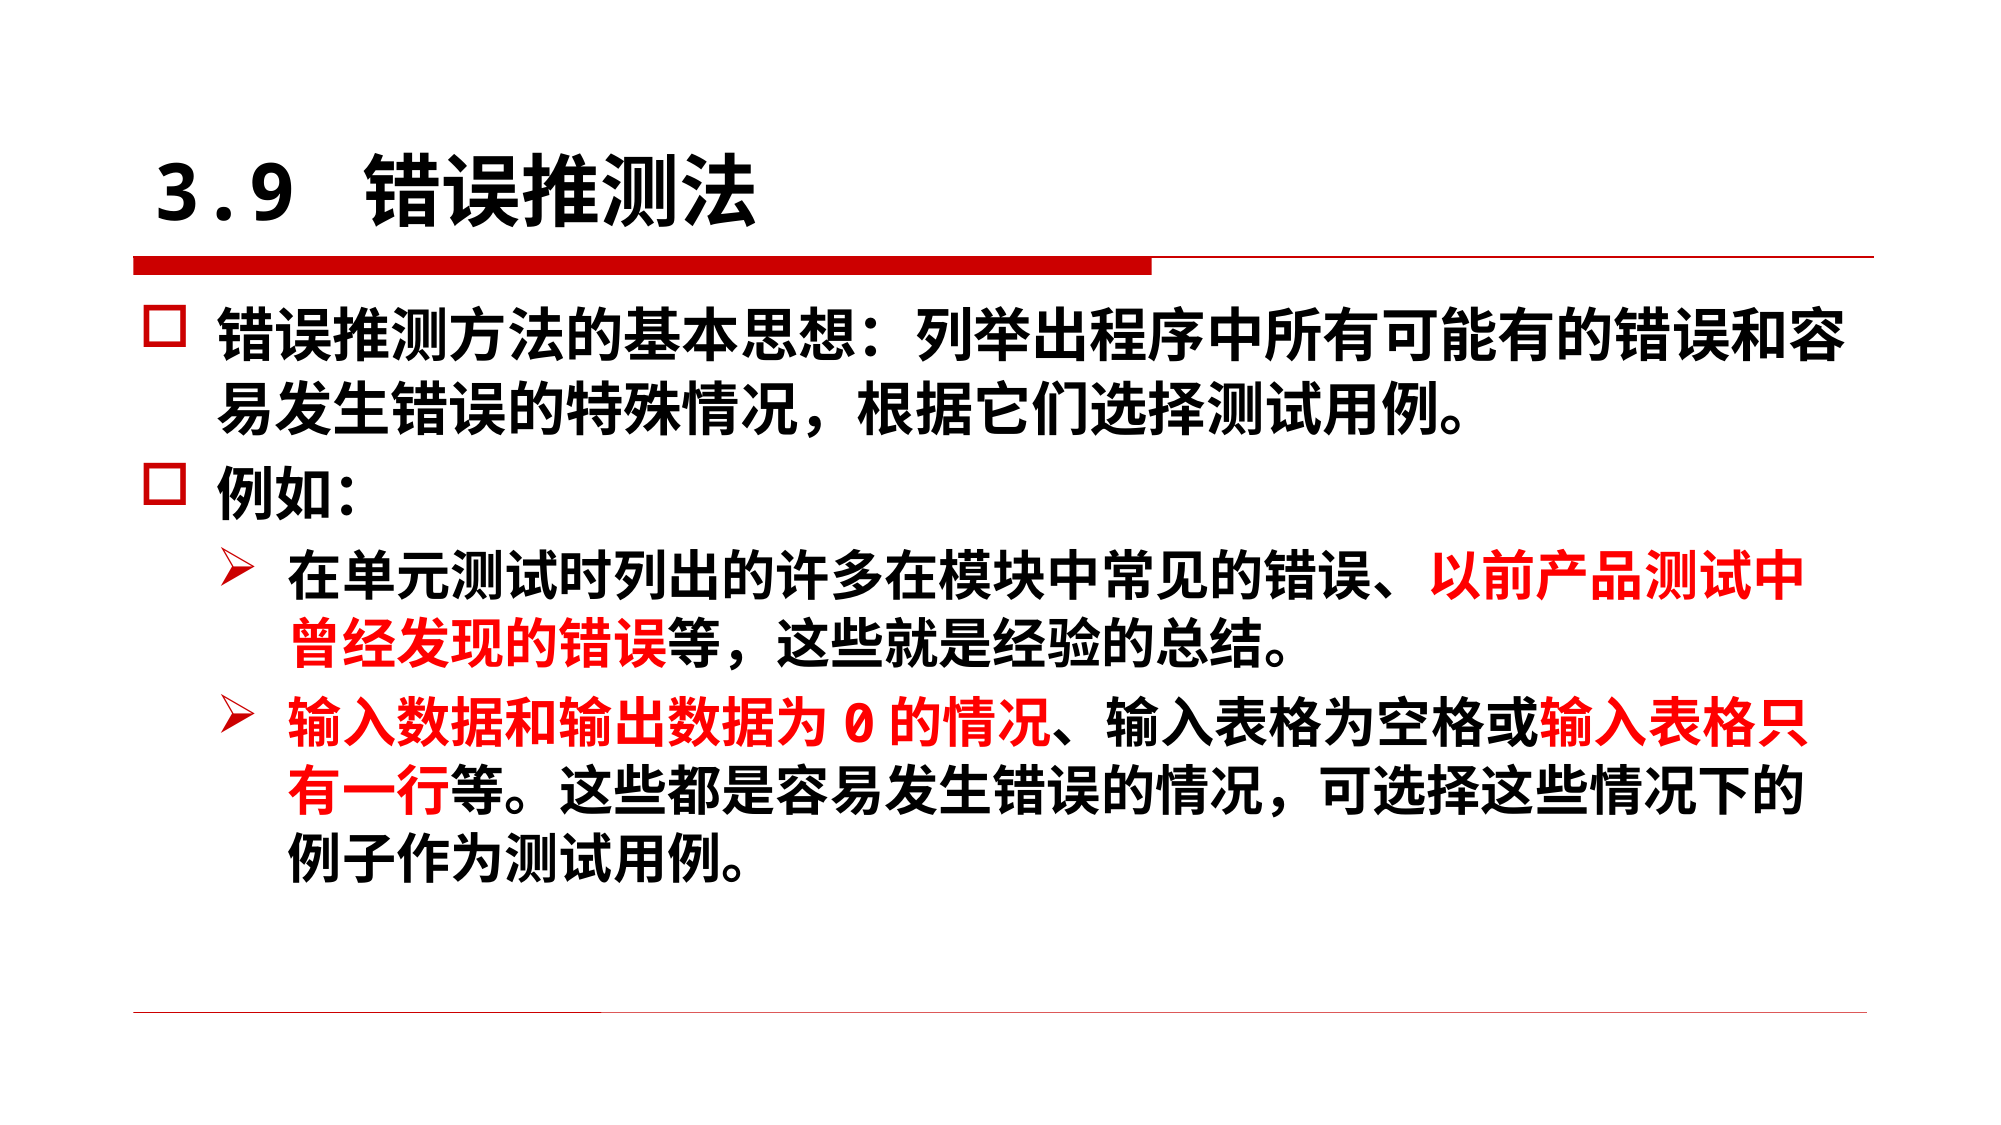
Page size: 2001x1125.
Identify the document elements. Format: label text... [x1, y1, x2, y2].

text_box 3.9 错误推测法 [138, 44, 1392, 244]
list 错误推测方法的基本思想：列举出程序中所有可能有的错误和容易发生错误的特殊情况，根据它们选择测试用例。 例如： 在单元测试时列出的许多在模块中常见的错误、以前产品测试中曾经发现的错误等，这些就是经验的总结。 输入数据和输出数据为0的情况、输入表格为空格或输入表格只有一行等。这些都是容易发生错误的情况，可选择这些情况下的例子作为测试用例。 [123, 287, 1875, 988]
